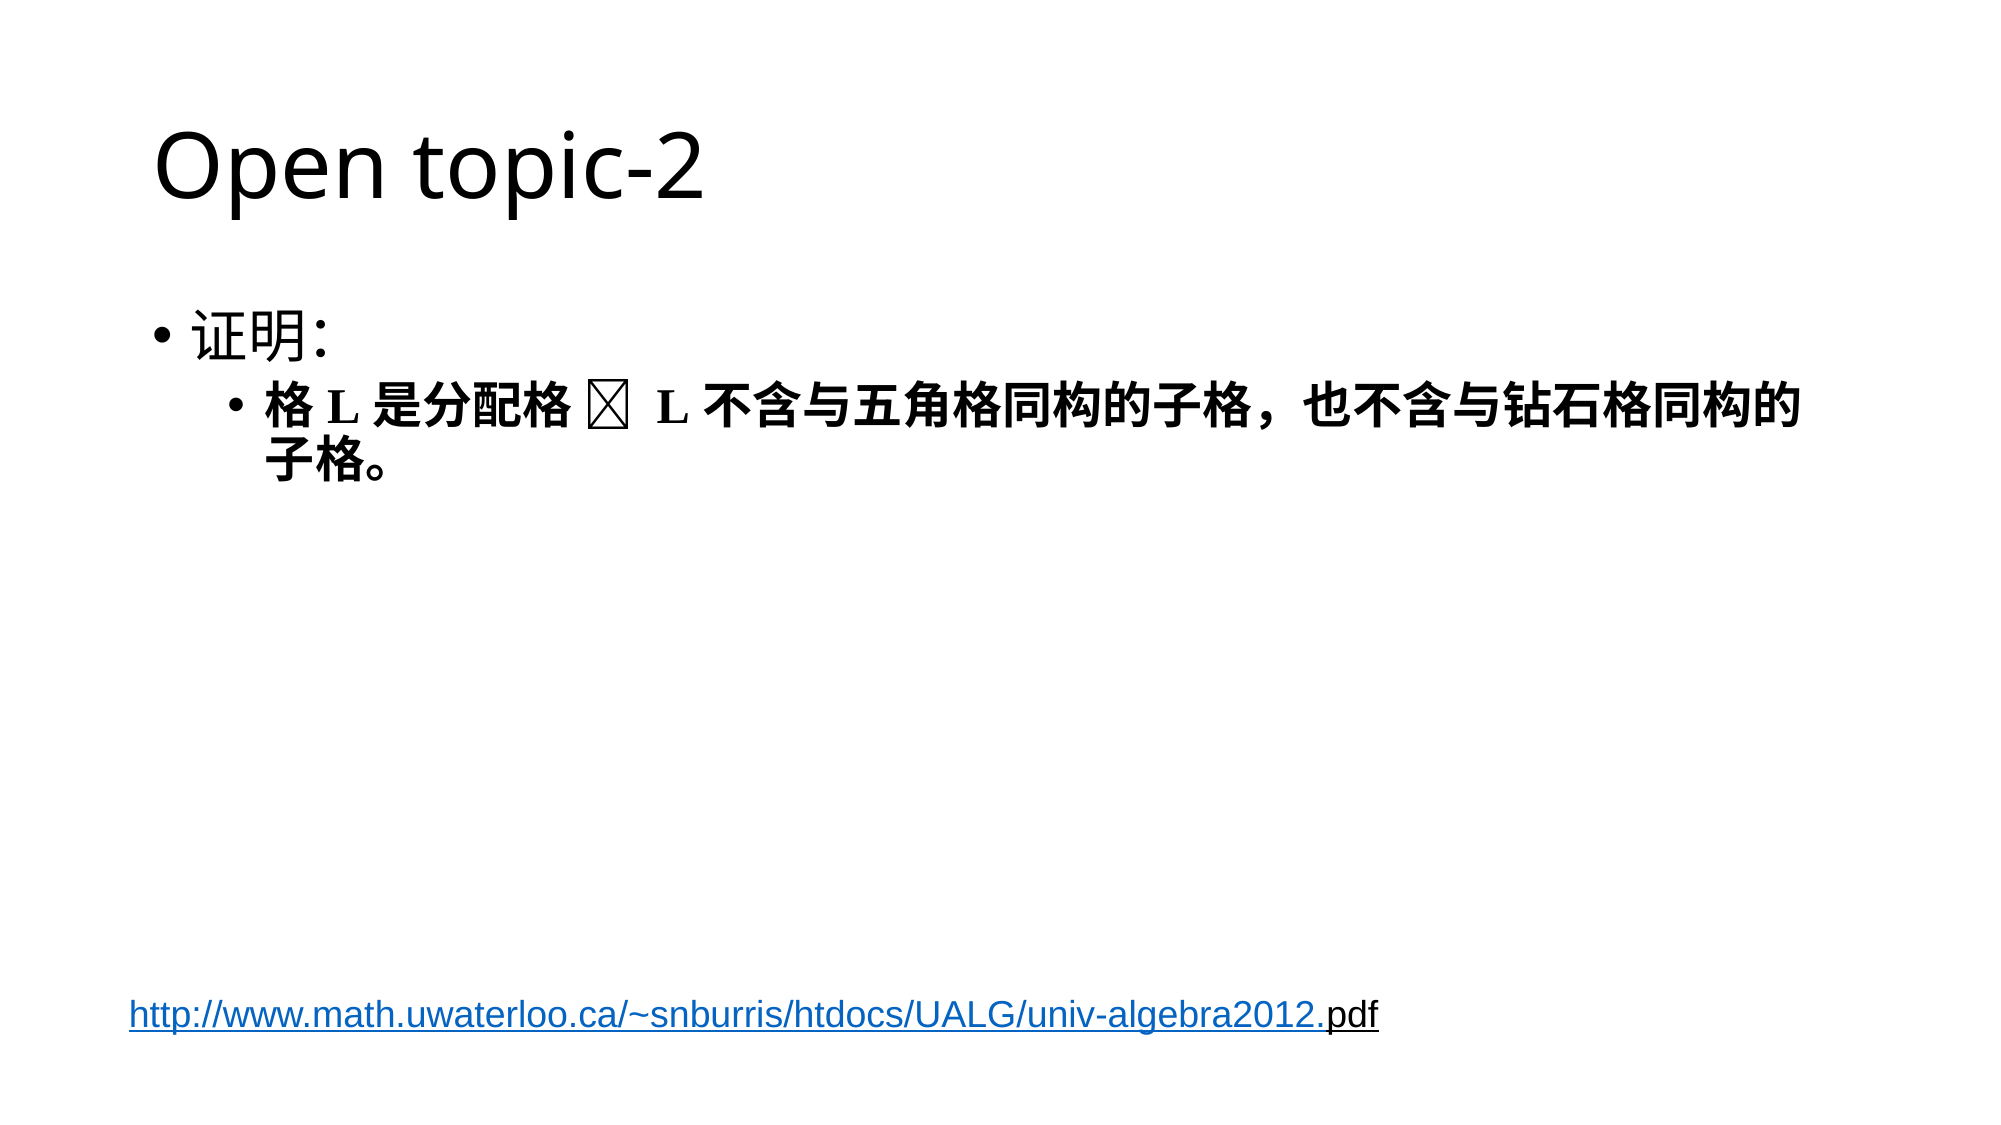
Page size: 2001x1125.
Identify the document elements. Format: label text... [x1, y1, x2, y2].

text_box http://www.math.uwaterloo.ca/~snburris/htdocs/UALG/univ-algebra2012.pdf [114, 982, 1579, 1043]
title Open topic-2 [137, 59, 1863, 278]
list 证明： 格L是分配格  L不含与五角格同构的子格，也不含与钻石格同构的子格。 [137, 299, 1863, 575]
